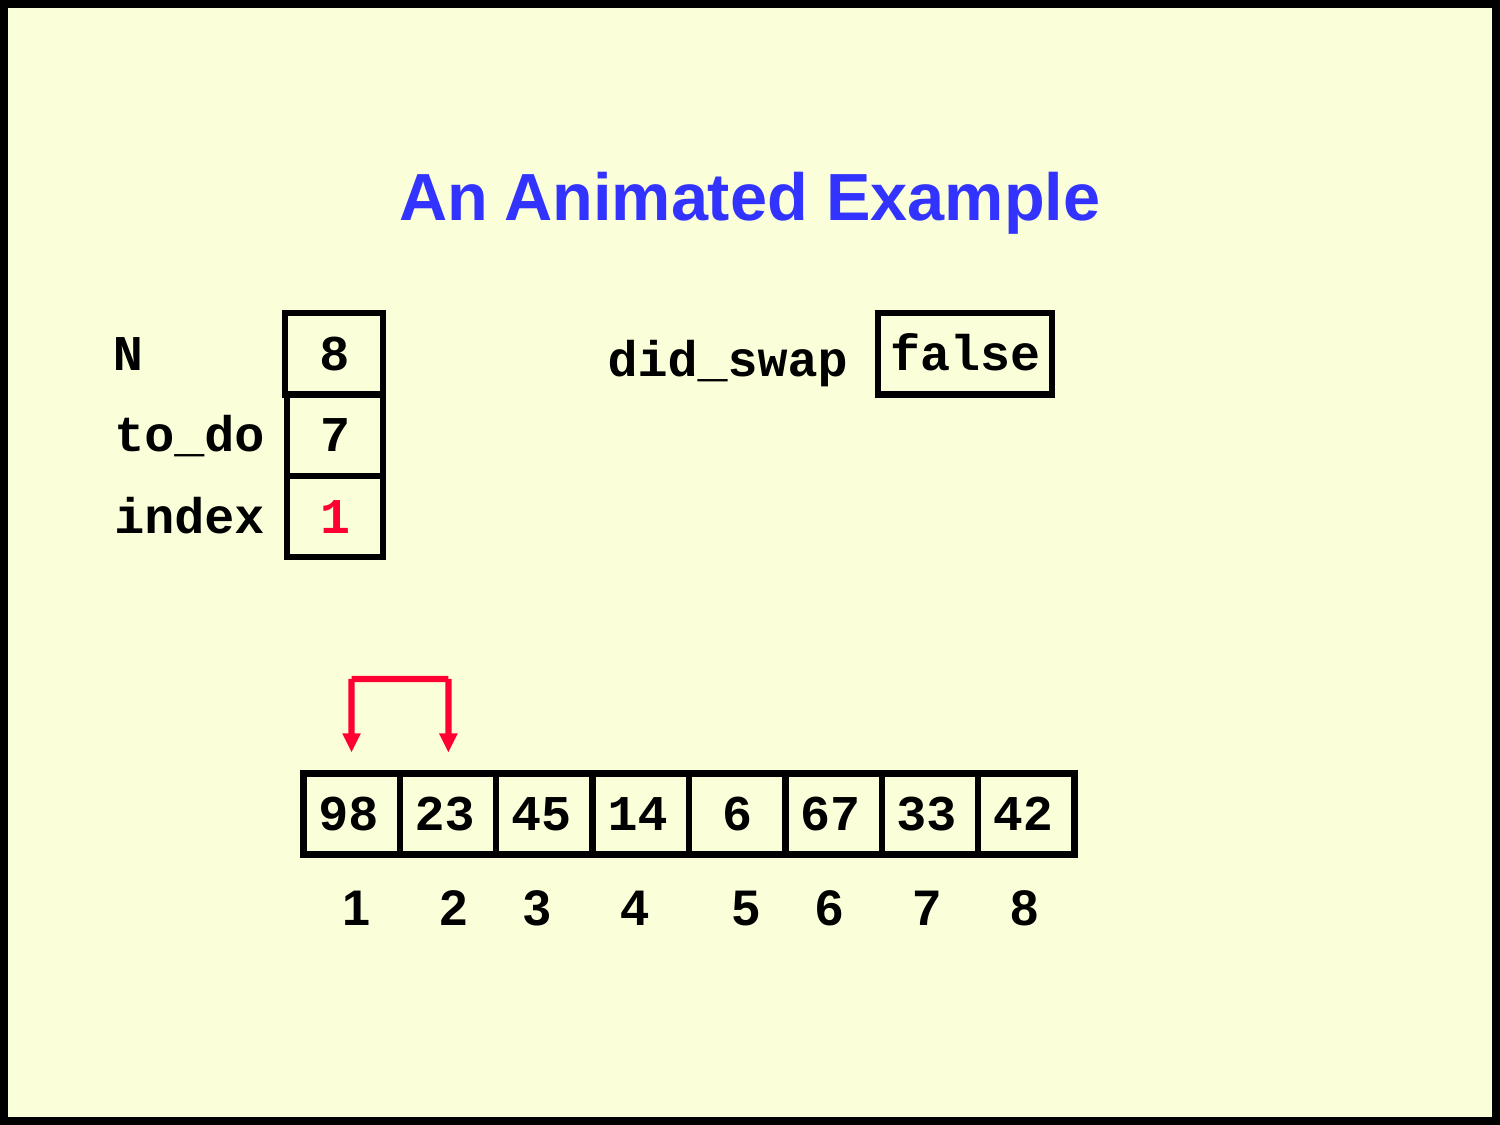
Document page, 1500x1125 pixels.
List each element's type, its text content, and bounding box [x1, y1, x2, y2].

text_box 14 [592, 773, 688, 855]
text_box 8 [285, 313, 384, 395]
text_box to_do [99, 394, 280, 470]
text_box index [99, 475, 280, 551]
text_box 45 [497, 773, 592, 855]
text_box 33 [881, 773, 978, 855]
text_box 6 [688, 773, 786, 855]
text_box false [877, 313, 1053, 395]
text_box did_swap [592, 319, 877, 395]
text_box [351, 678, 449, 753]
text_box 23 [400, 773, 497, 855]
text_box 67 [786, 773, 881, 855]
text_box 42 [978, 773, 1075, 855]
text_box N [98, 313, 278, 388]
text_box 7 [286, 395, 384, 475]
text_box 98 [303, 773, 400, 855]
text_box 1 [286, 475, 384, 557]
text_box 1 2 3 4 5 6 7 8 [327, 868, 1055, 943]
title An Animated Example [112, 99, 1388, 288]
